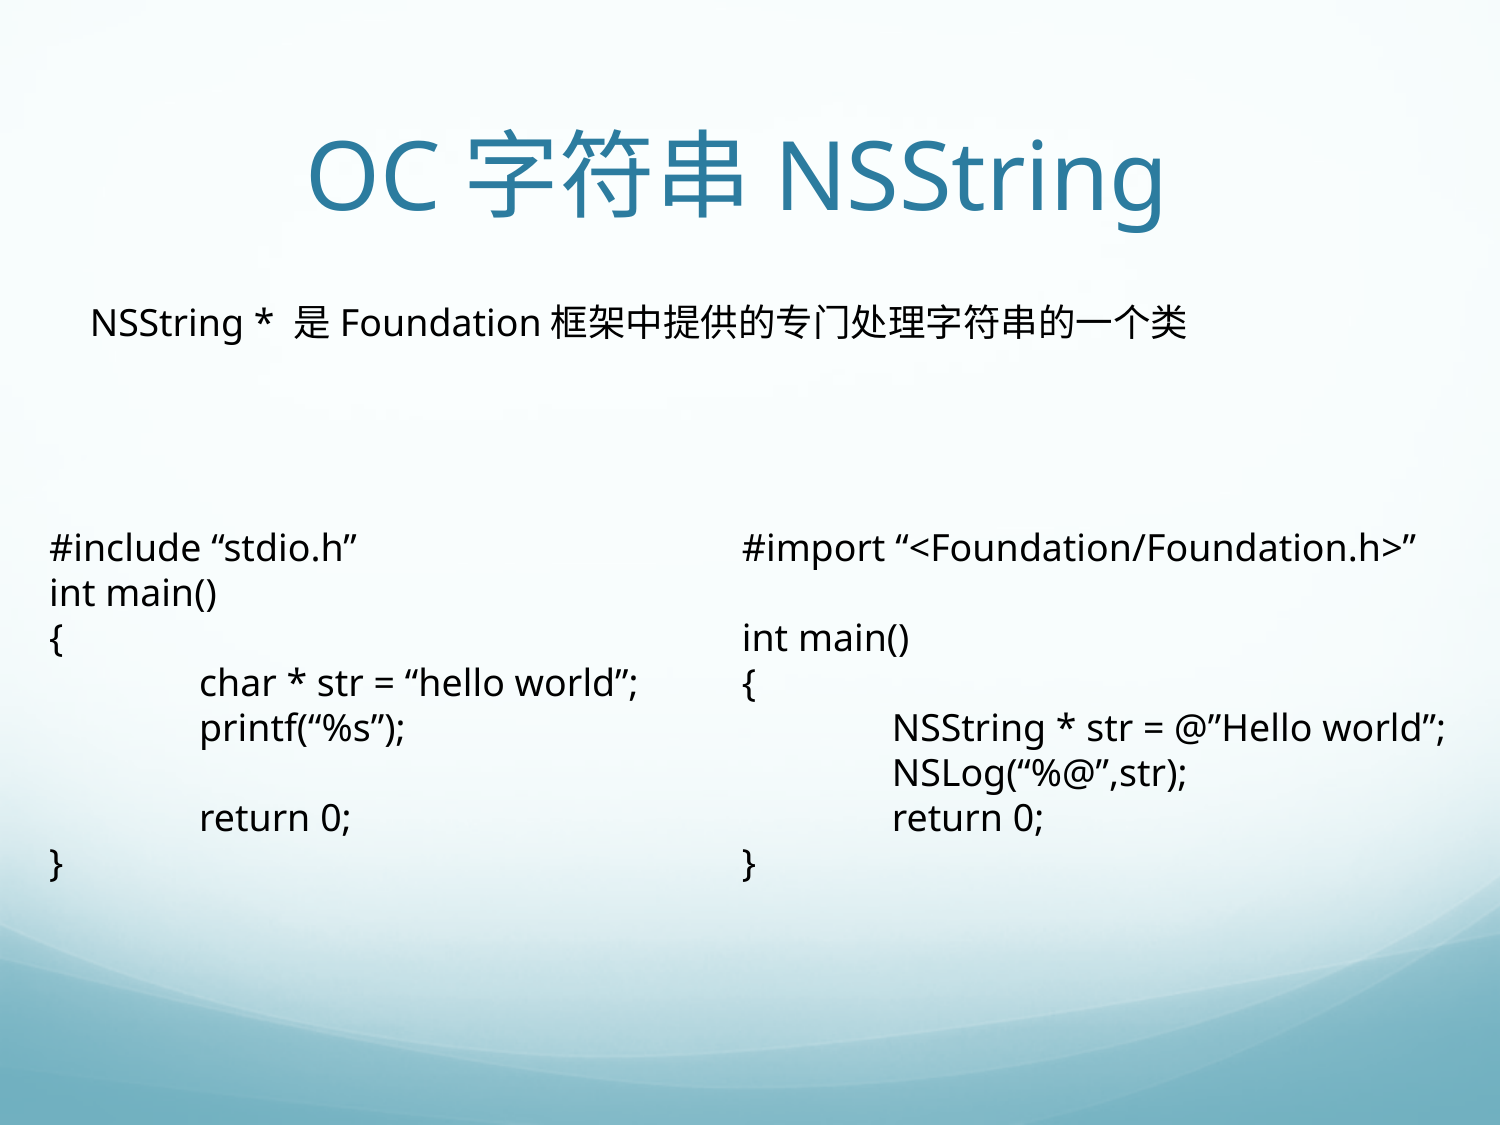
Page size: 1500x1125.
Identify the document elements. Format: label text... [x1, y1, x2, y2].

text_box #include “stdio.h” int main() { char * str = “hello world”; printf(“%s”); return 0; } [34, 516, 654, 892]
title OC字符串NSString [90, 17, 1410, 237]
text_box NSString * 是Foundation框架中提供的专门处理字符串的一个类 [74, 291, 1425, 352]
text_box #import “<Foundation/Foundation.h>” int main() { NSString * str = @”Hello world”; NSLog(“%@”,str); return 0; } [727, 516, 1462, 892]
